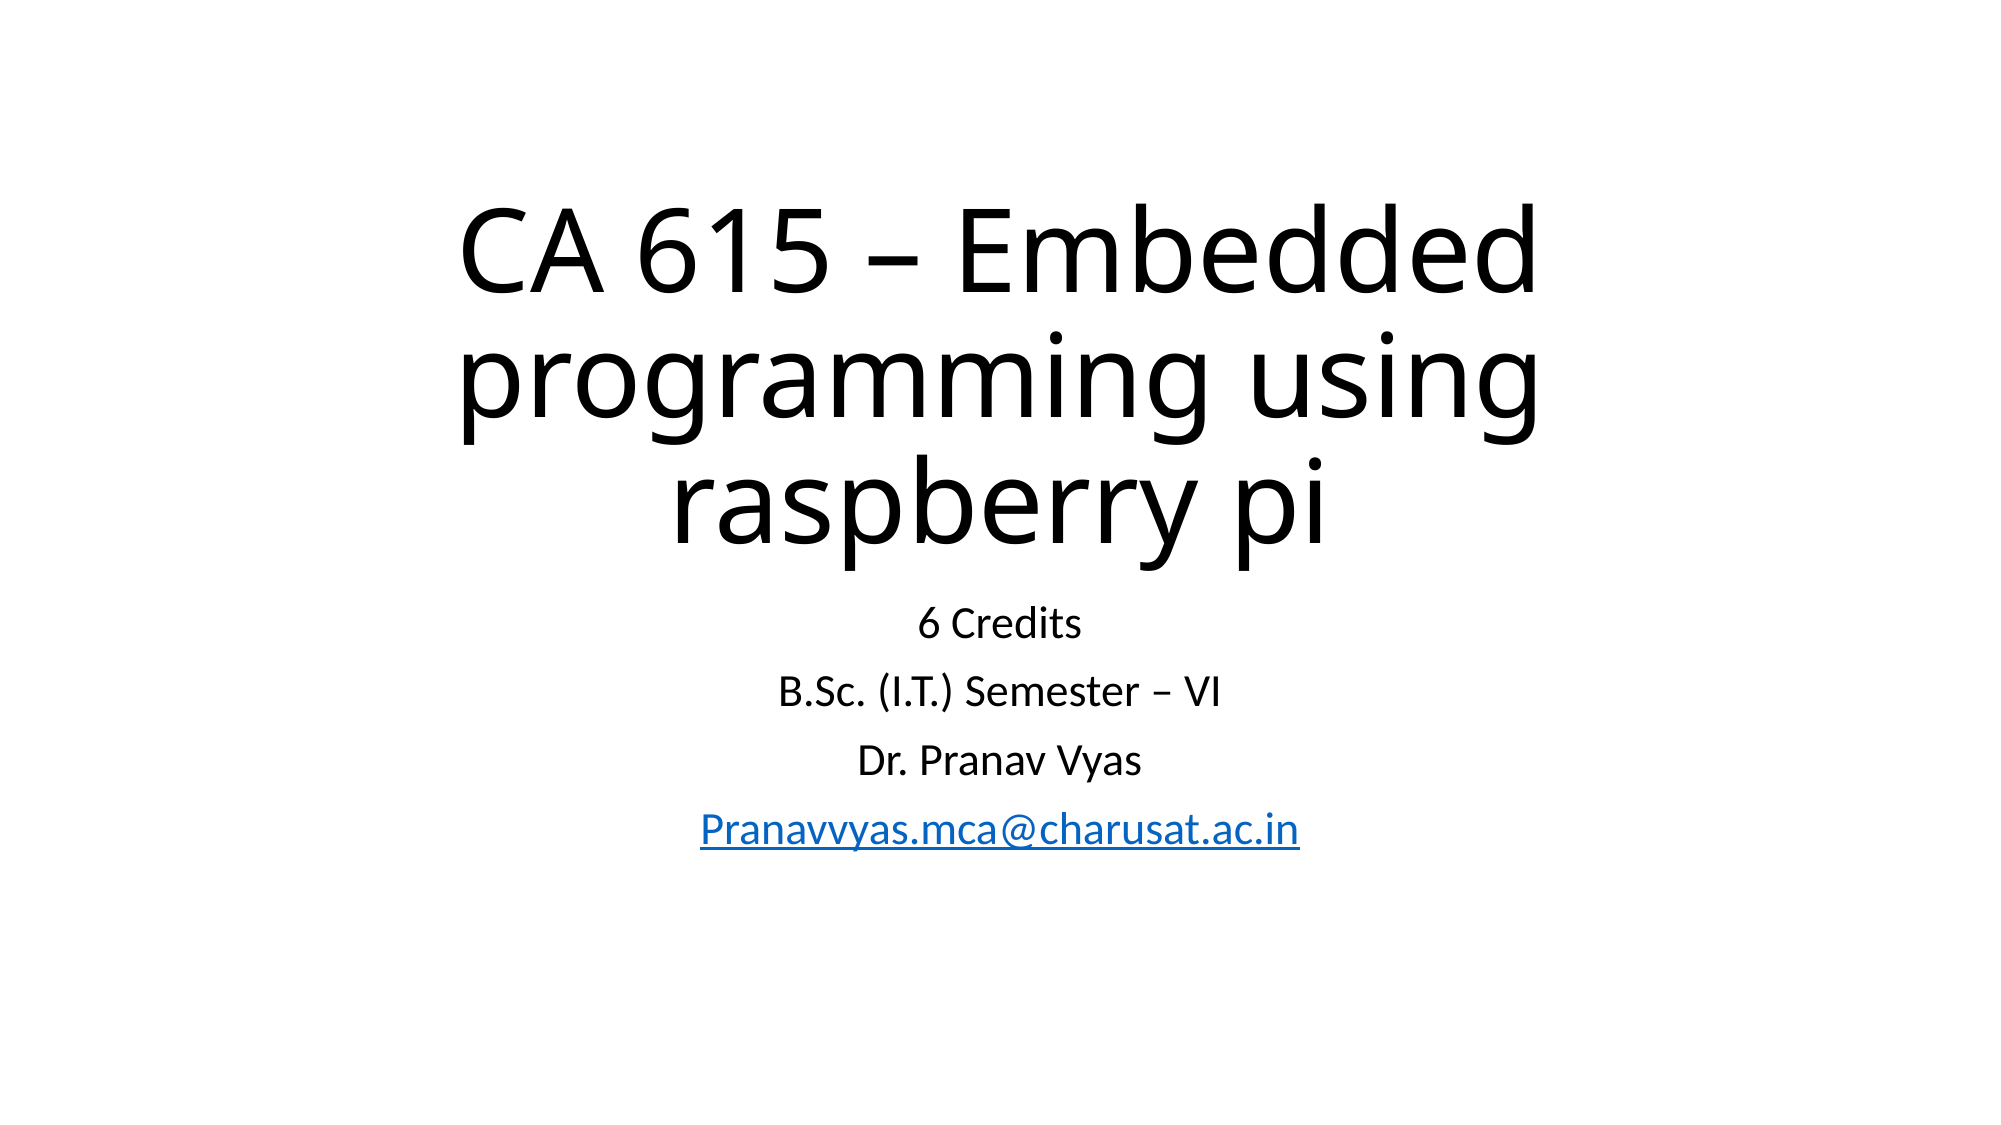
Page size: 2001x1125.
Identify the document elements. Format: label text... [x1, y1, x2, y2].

title CA 615 – Embedded programming using raspberry pi [249, 184, 1750, 576]
subtitle 6 Credits B.Sc. (I.T.) Semester – VI Dr. Pranav Vyas Pranavvyas.mca@charusat.ac.in [249, 590, 1750, 863]
